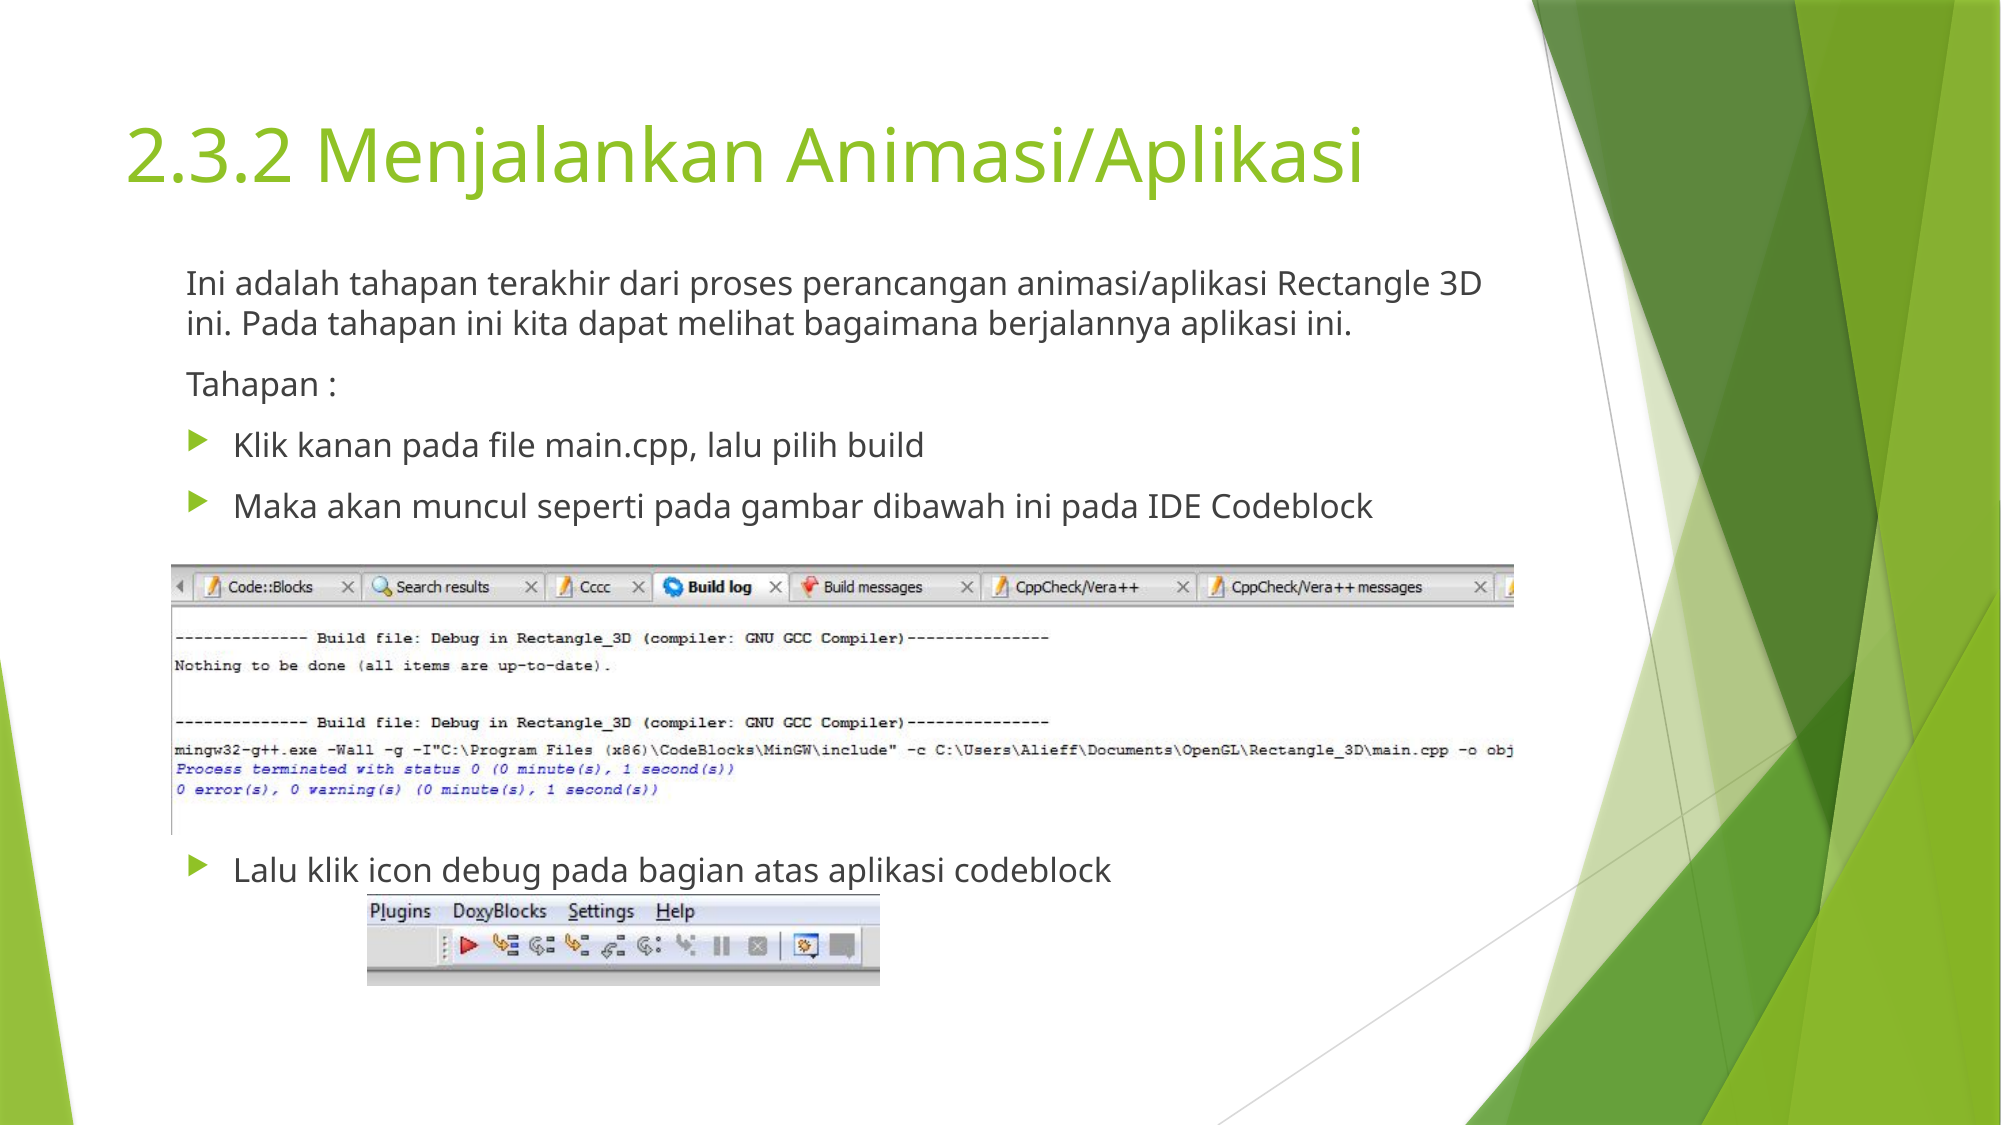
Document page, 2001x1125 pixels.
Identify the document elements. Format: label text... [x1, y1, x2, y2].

picture [366, 894, 880, 986]
text_box Ini adalah tahapan terakhir dari proses perancangan animasi/aplikasi Rectangle 3D ini. Pada tahapan ini kita dapat melihat bagaimana berjalannya aplikasi ini. Tahapan : Klik kanan pada file main.cpp, lalu pilih build Maka akan muncul seperti pada gambar dibawah ini pada IDE Codeblock Lalu klik icon debug pada bagian atas aplikasi codeblock [96, 255, 1507, 1019]
text_box 2.3.2 Menjalankan Animasi/Aplikasi [111, 99, 1522, 317]
picture [171, 563, 1515, 835]
